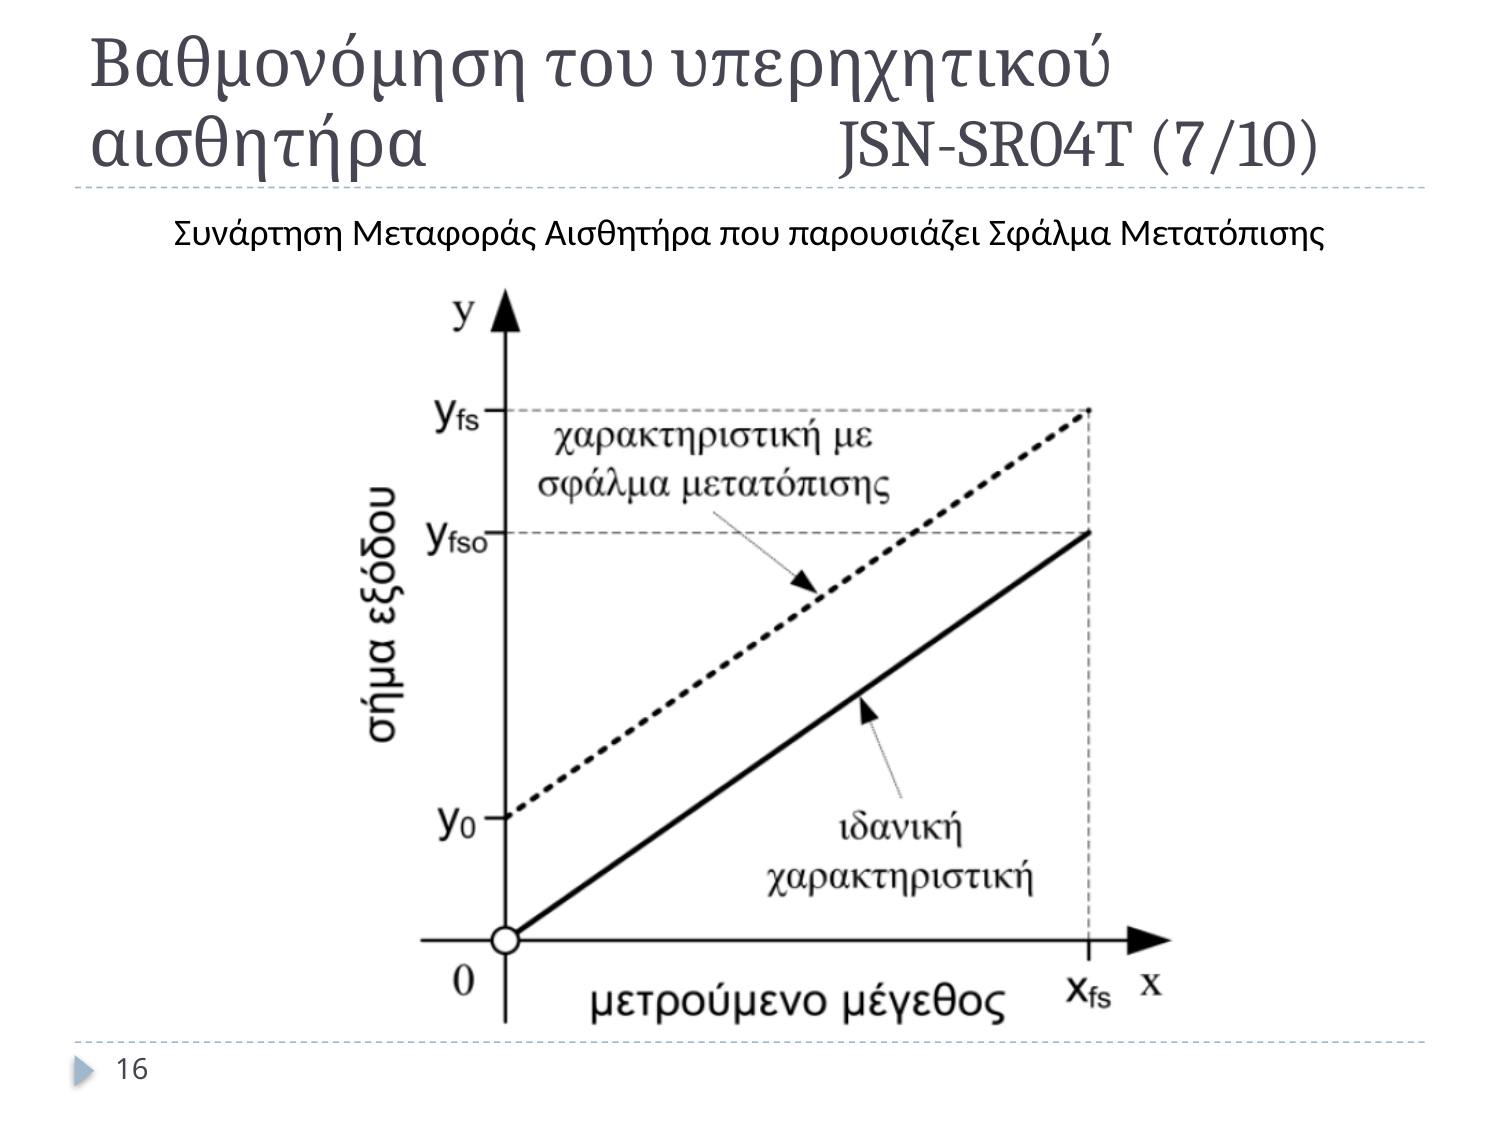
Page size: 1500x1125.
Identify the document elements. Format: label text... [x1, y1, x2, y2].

slide_number 16 [100, 1042, 426, 1103]
title Βαθμονόμηση του υπερηχητικού αισθητήρα JSN-SR04T (7/10) [75, 24, 1425, 188]
list Συνάρτηση Μεταφοράς Αισθητήρα που παρουσιάζει Σφάλμα Μετατόπισης [75, 200, 1425, 1010]
picture [348, 266, 1200, 1032]
